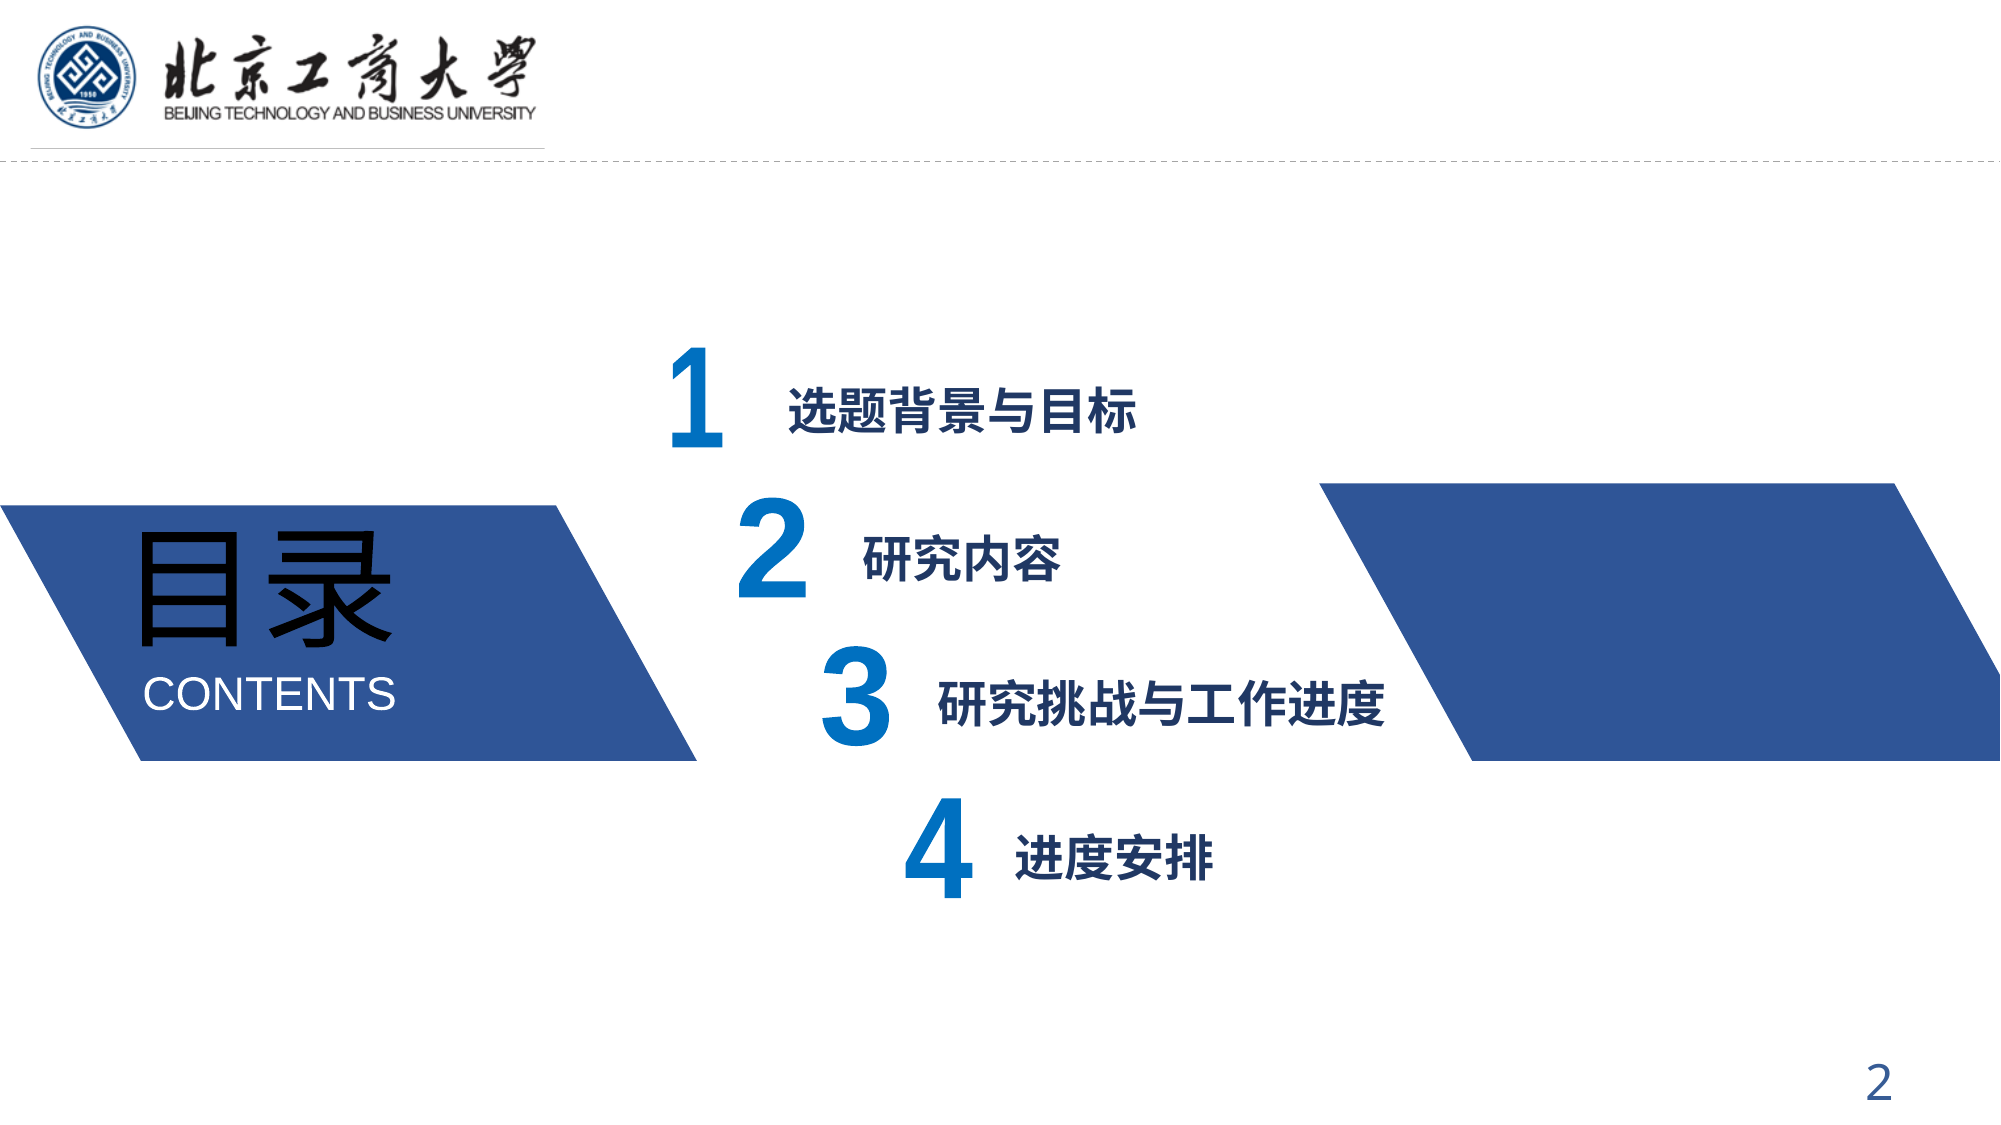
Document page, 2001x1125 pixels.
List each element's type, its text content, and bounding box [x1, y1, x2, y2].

text_box [0, 505, 697, 761]
picture [30, 4, 545, 150]
text_box 进度安排 [999, 807, 1650, 895]
text_box 研究内容 [847, 508, 1498, 595]
text_box 研究挑战与工作进度 [922, 653, 1573, 740]
footer 2 [1780, 1050, 1979, 1110]
text_box [1319, 483, 2000, 761]
text_box 选题背景与目标 [772, 360, 1423, 447]
